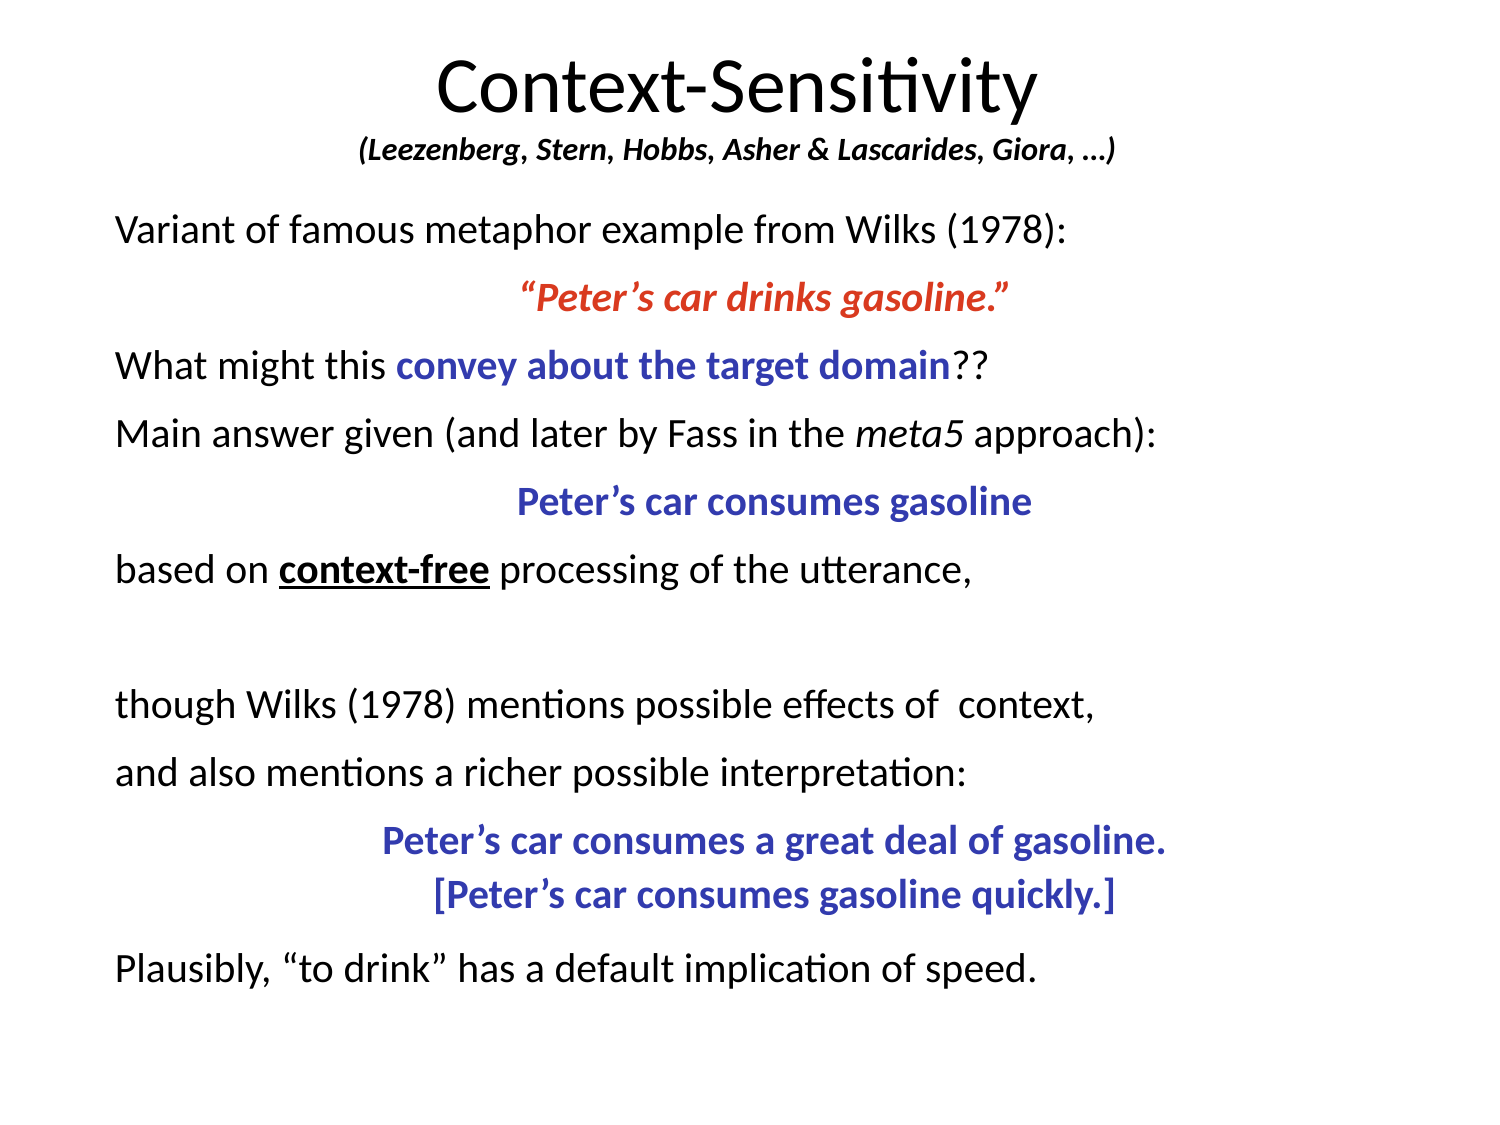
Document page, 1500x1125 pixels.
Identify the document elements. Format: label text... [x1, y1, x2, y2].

title Context-Sensitivity (Leezenberg, Stern, Hobbs, Asher & Lascarides, Giora, …) [99, 24, 1376, 176]
list Variant of famous metaphor example from Wilks (1978): “Peter’s car drinks gasoline.” What might this convey about the target domain?? Main answer given (and later by Fass in the meta5 approach): Peter’s car consumes gasoline based on context-free processing of the utterance, though Wilks (1978) mentions possible effects of context, and also mentions a richer possible interpretation: Peter’s car consumes a great deal of gasoline. [Peter’s car consumes gasoline quickly.] Plausibly, “to drink” has a default implication of speed. [99, 199, 1451, 1101]
